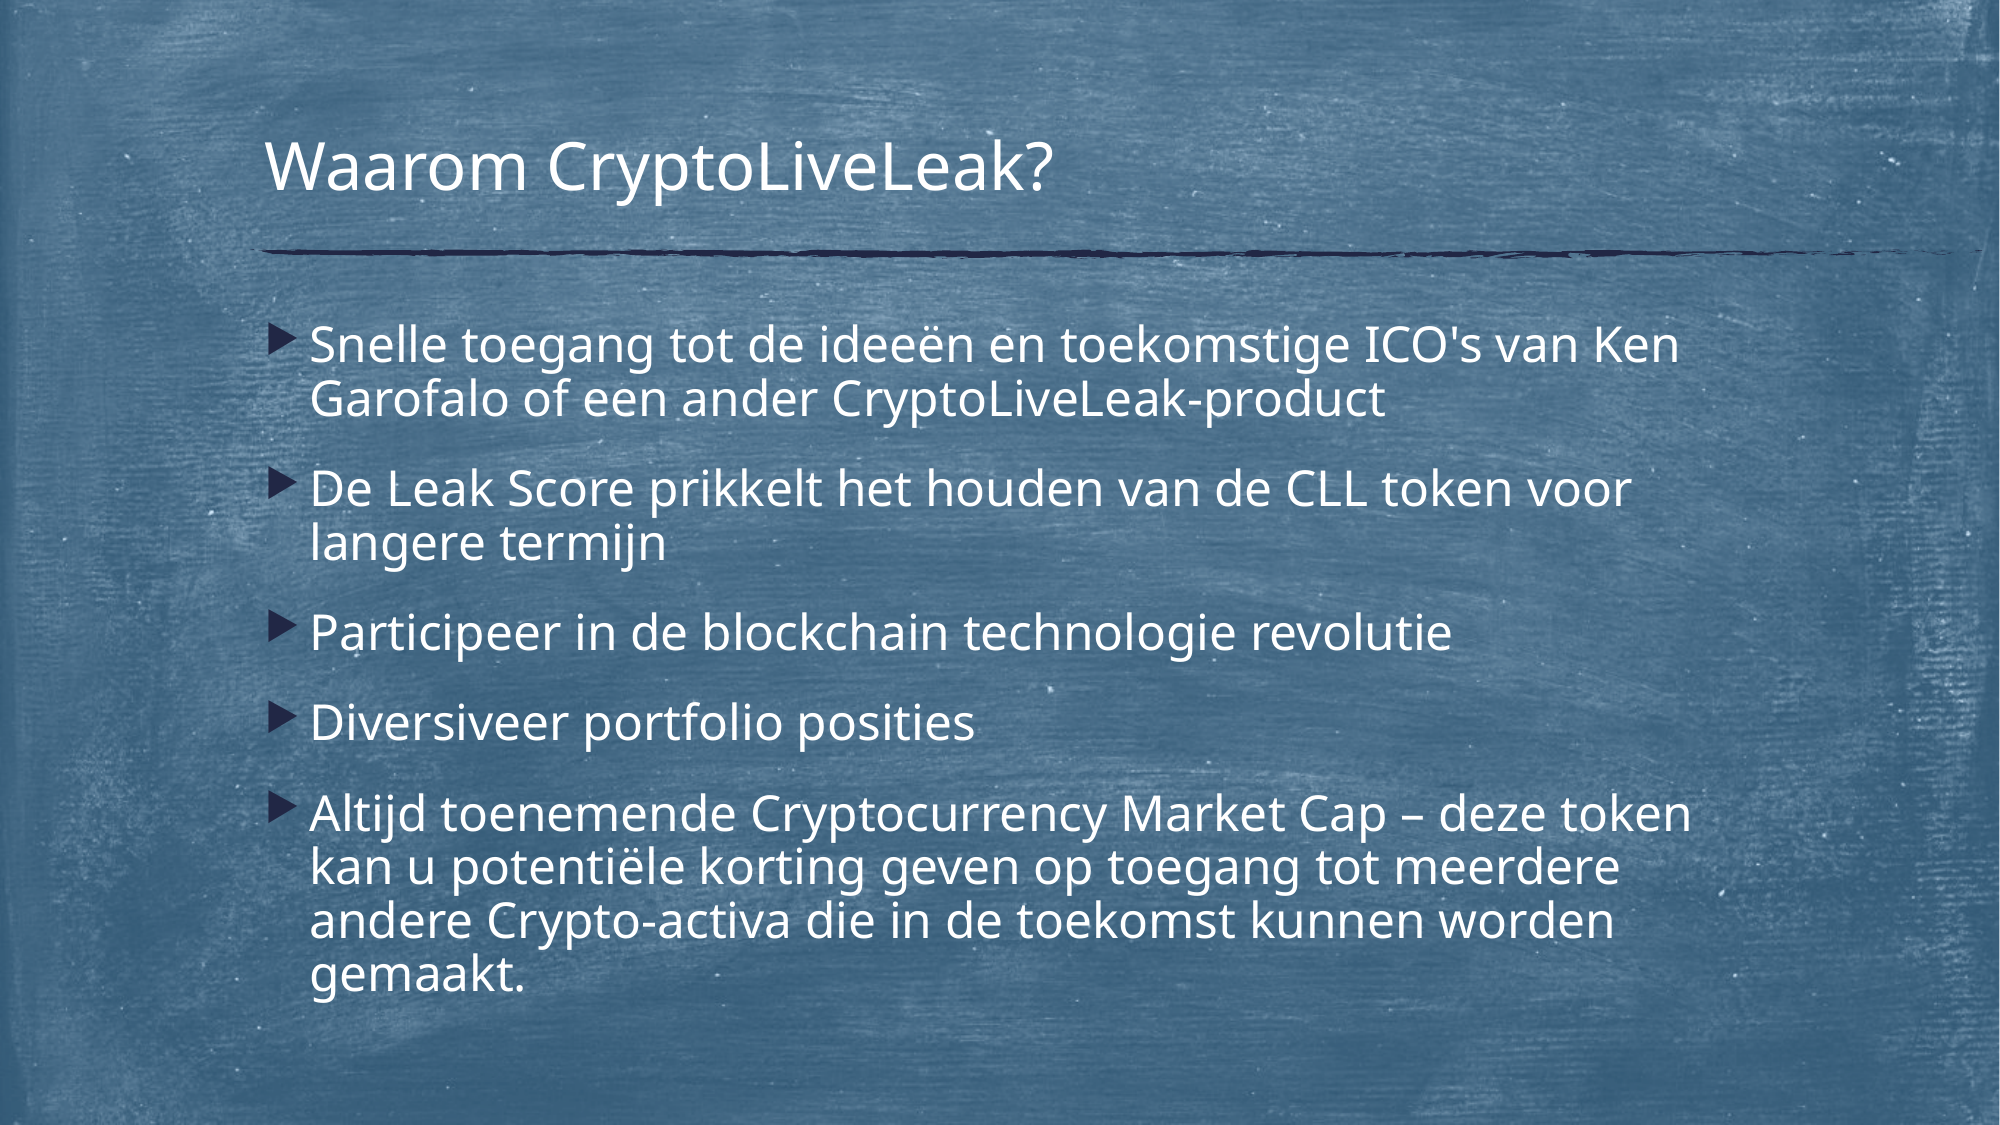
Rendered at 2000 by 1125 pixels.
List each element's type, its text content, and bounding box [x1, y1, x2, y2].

title Waarom CryptoLiveLeak? [249, 45, 1750, 213]
list Snelle toegang tot de ideeën en toekomstige ICO's van Ken Garofalo of een ander CryptoLiveLeak-product De Leak Score prikkelt het houden van de CLL token voor langere termijn Participeer in de blockchain technologie revolutie Diversiveer portfolio posities Altijd toenemende Cryptocurrency Market Cap – deze token kan u potentiële korting geven op toegang tot meerdere andere Crypto-activa die in de toekomst kunnen worden gemaakt. [249, 312, 1750, 1013]
